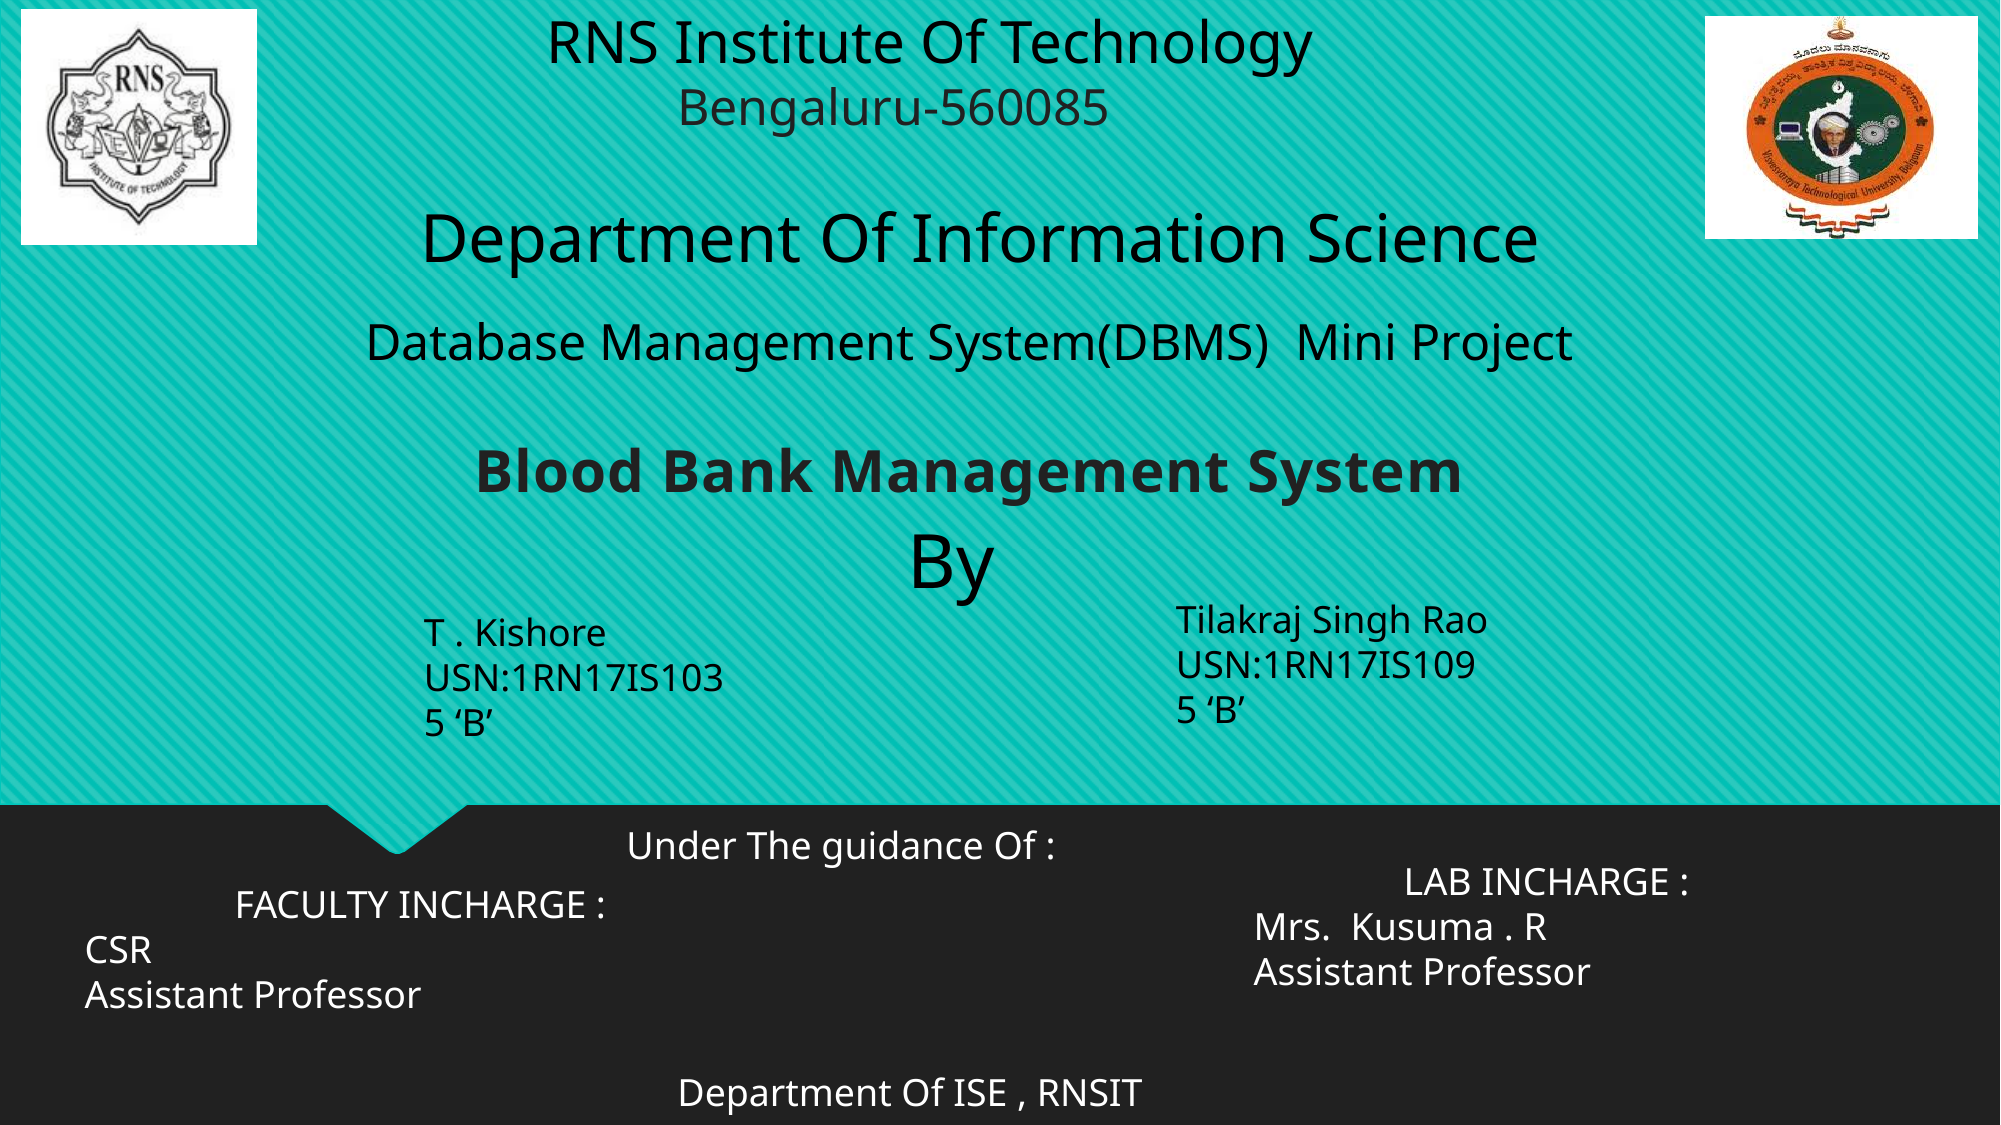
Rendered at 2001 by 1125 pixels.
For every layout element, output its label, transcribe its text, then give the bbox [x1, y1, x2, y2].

text_box Blood Bank Management System [459, 426, 1480, 512]
text_box LAB INCHARGE : Mrs. Kusuma . R Assistant Professor [1238, 850, 1905, 1001]
text_box RNS Institute Of Technology [532, 0, 1328, 83]
text_box Bengaluru-560085 [662, 67, 1126, 143]
text_box Database Management System(DBMS) Mini Project [178, 303, 1761, 379]
text_box Department Of Information Science [405, 188, 1557, 284]
text_box Department Of ISE , RNSIT [662, 1061, 1219, 1121]
text_box By [892, 505, 1010, 611]
text_box T . Kishore USN:1RN17IS103 5 ‘B’ [409, 601, 790, 752]
picture [21, 9, 257, 245]
text_box Tilakraj Singh Rao USN:1RN17IS109 5 ‘B’ [1161, 589, 1542, 739]
text_box FACULTY INCHARGE : CSR Assistant Professor [69, 873, 797, 1024]
picture [1705, 15, 1978, 239]
text_box Under The guidance Of : [611, 814, 1184, 875]
